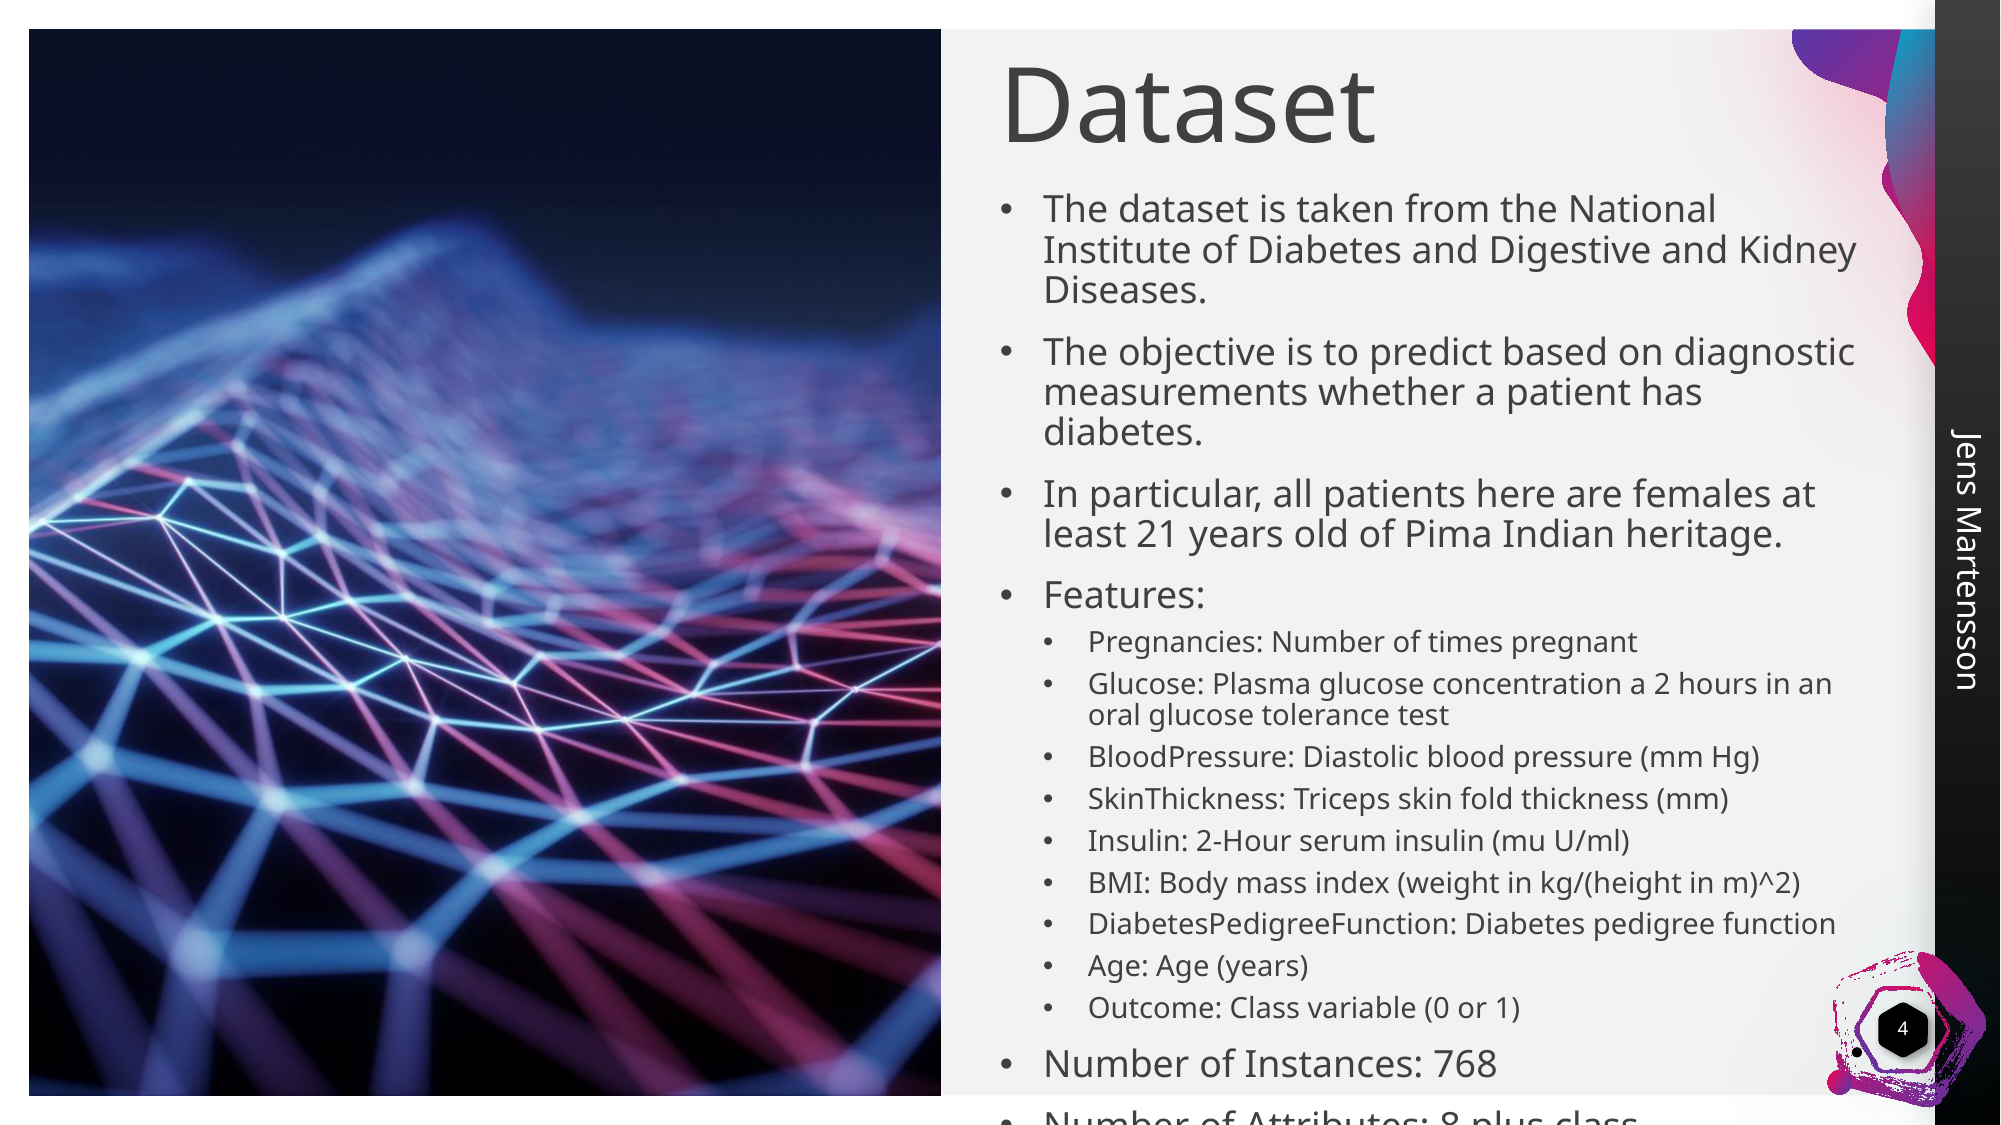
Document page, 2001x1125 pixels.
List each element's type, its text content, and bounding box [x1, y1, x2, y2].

slide_number 4 [1872, 1001, 1934, 1057]
list The dataset is taken from the National Institute of Diabetes and Digestive and Kidney Diseases. The objective is to predict based on diagnostic measurements whether a patient has diabetes. In particular, all patients here are females at least 21 years old of Pima Indian heritage. Features: Pregnancies: Number of times pregnant Glucose: Plasma glucose concentration a 2 hours in an oral glucose tolerance test BloodPressure: Diastolic blood pressure (mm Hg) SkinThickness: Triceps skin fold thickness (mm) Insulin: 2-Hour serum insulin (mu U/ml) BMI: Body mass index (weight in kg/(height in m)^2) DiabetesPedigreeFunction: Diabetes pedigree function Age: Age (years) Outcome: Class variable (0 or 1) Number of Instances: 768 Number of Attributes: 8 plus class [999, 190, 1873, 1073]
title Dataset [999, 52, 1790, 190]
picture [29, 29, 941, 1096]
